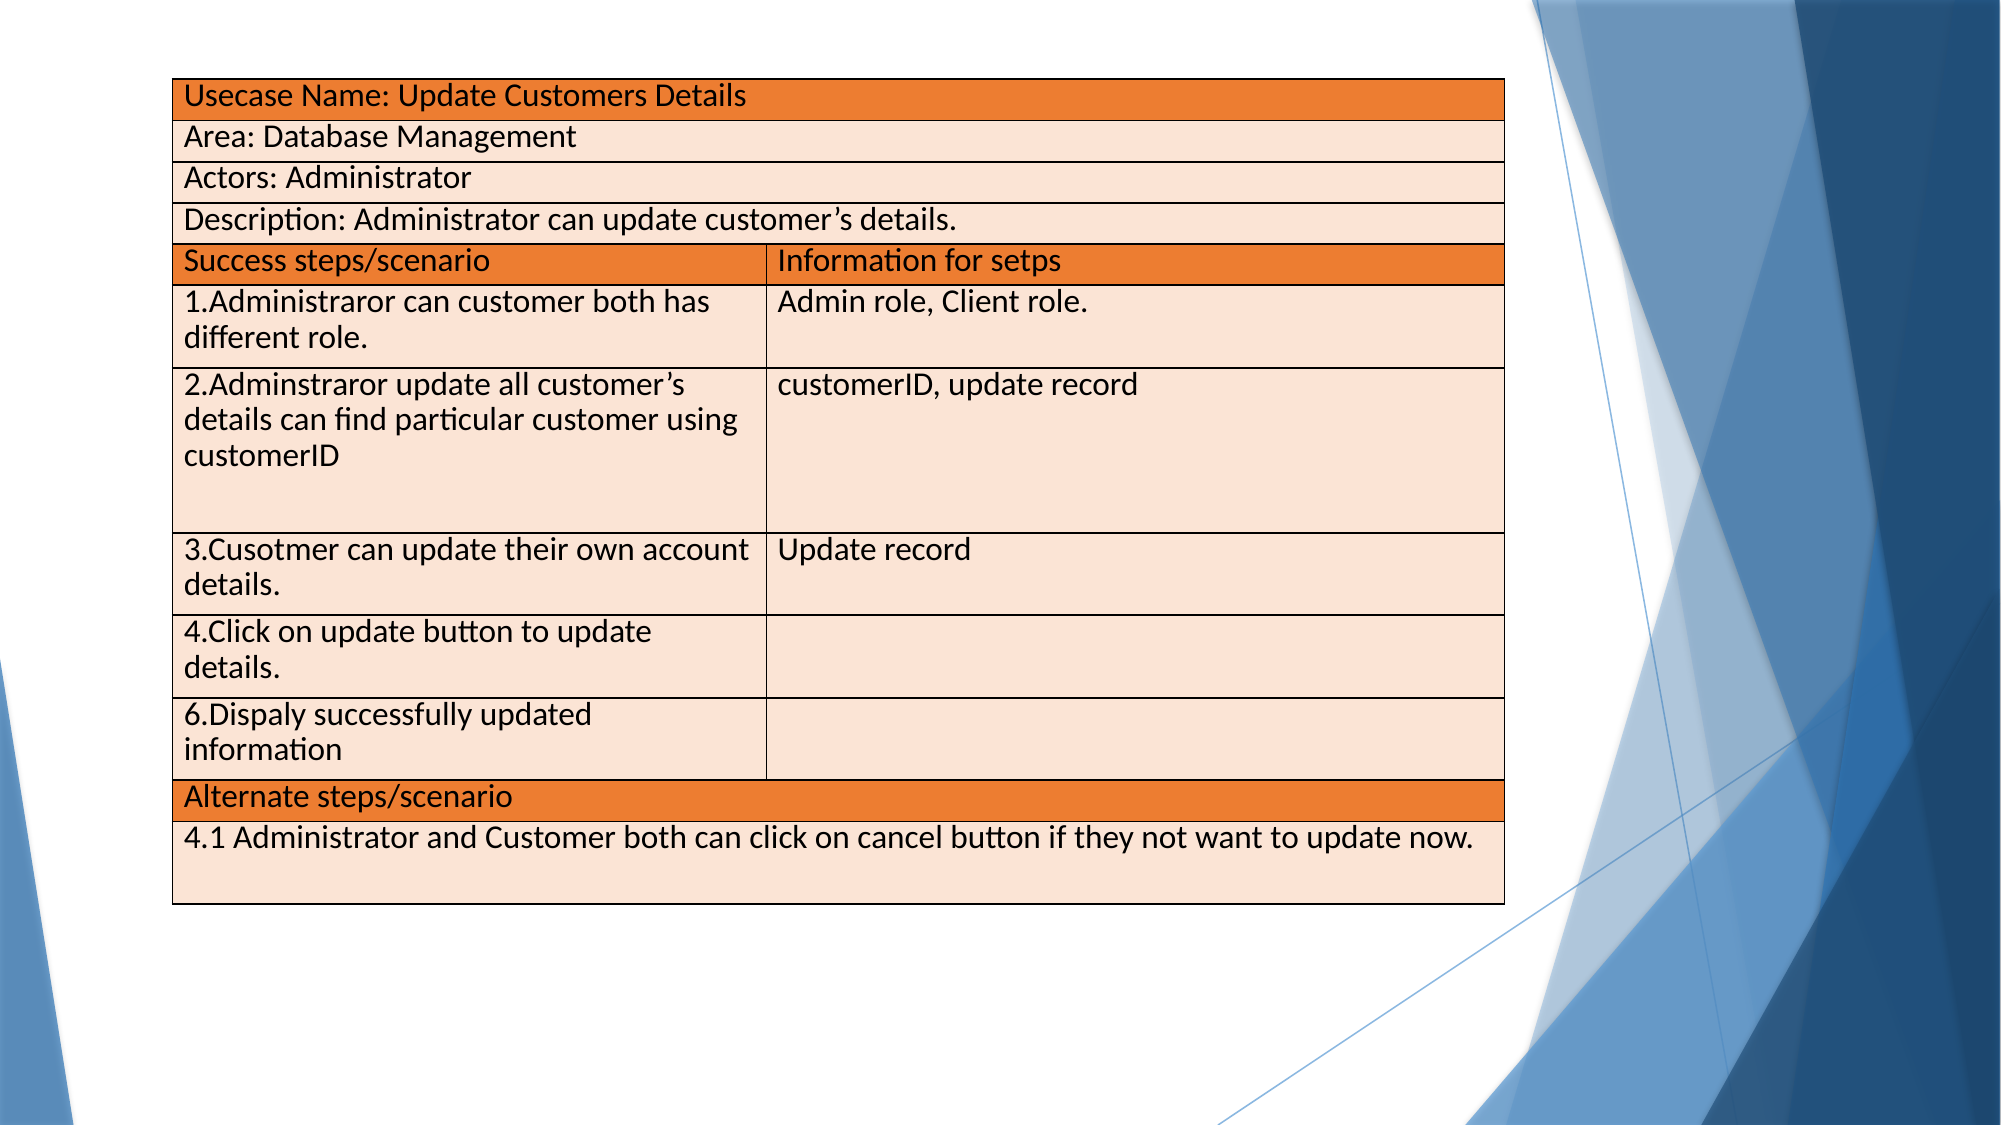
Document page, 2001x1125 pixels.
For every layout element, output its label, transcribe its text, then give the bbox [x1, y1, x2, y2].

table_cell [767, 616, 1504, 697]
table_cell Description: Administrator can update customer’s details. [173, 204, 1504, 243]
table_cell 1.Administraror can customer both has different role. [173, 286, 766, 367]
table_header Usecase Name: Update Customers Details [173, 80, 1504, 120]
table_cell Admin role, Client role. [767, 286, 1504, 367]
table_cell 6.Dispaly successfully updated information [173, 699, 766, 779]
table_cell Update record [767, 534, 1504, 614]
table_cell Information for setps [767, 245, 1504, 284]
table_cell customerID, update record [767, 369, 1504, 532]
table_cell Alternate steps/scenario [173, 781, 1504, 821]
table_cell 2.Adminstraror update all customer’s details can find particular customer using customerID [173, 369, 766, 532]
table_cell Success steps/scenario [173, 245, 766, 284]
table_cell 4.1 Administrator and Customer both can click on cancel button if they not want to update now. [173, 822, 1504, 903]
table_cell 4.Click on update button to update details. [173, 616, 766, 697]
table_cell 3.Cusotmer can update their own account details. [173, 534, 766, 614]
table_cell Area: Database Management [173, 121, 1504, 161]
table_cell [767, 699, 1504, 779]
table_cell Actors: Administrator [173, 163, 1504, 202]
